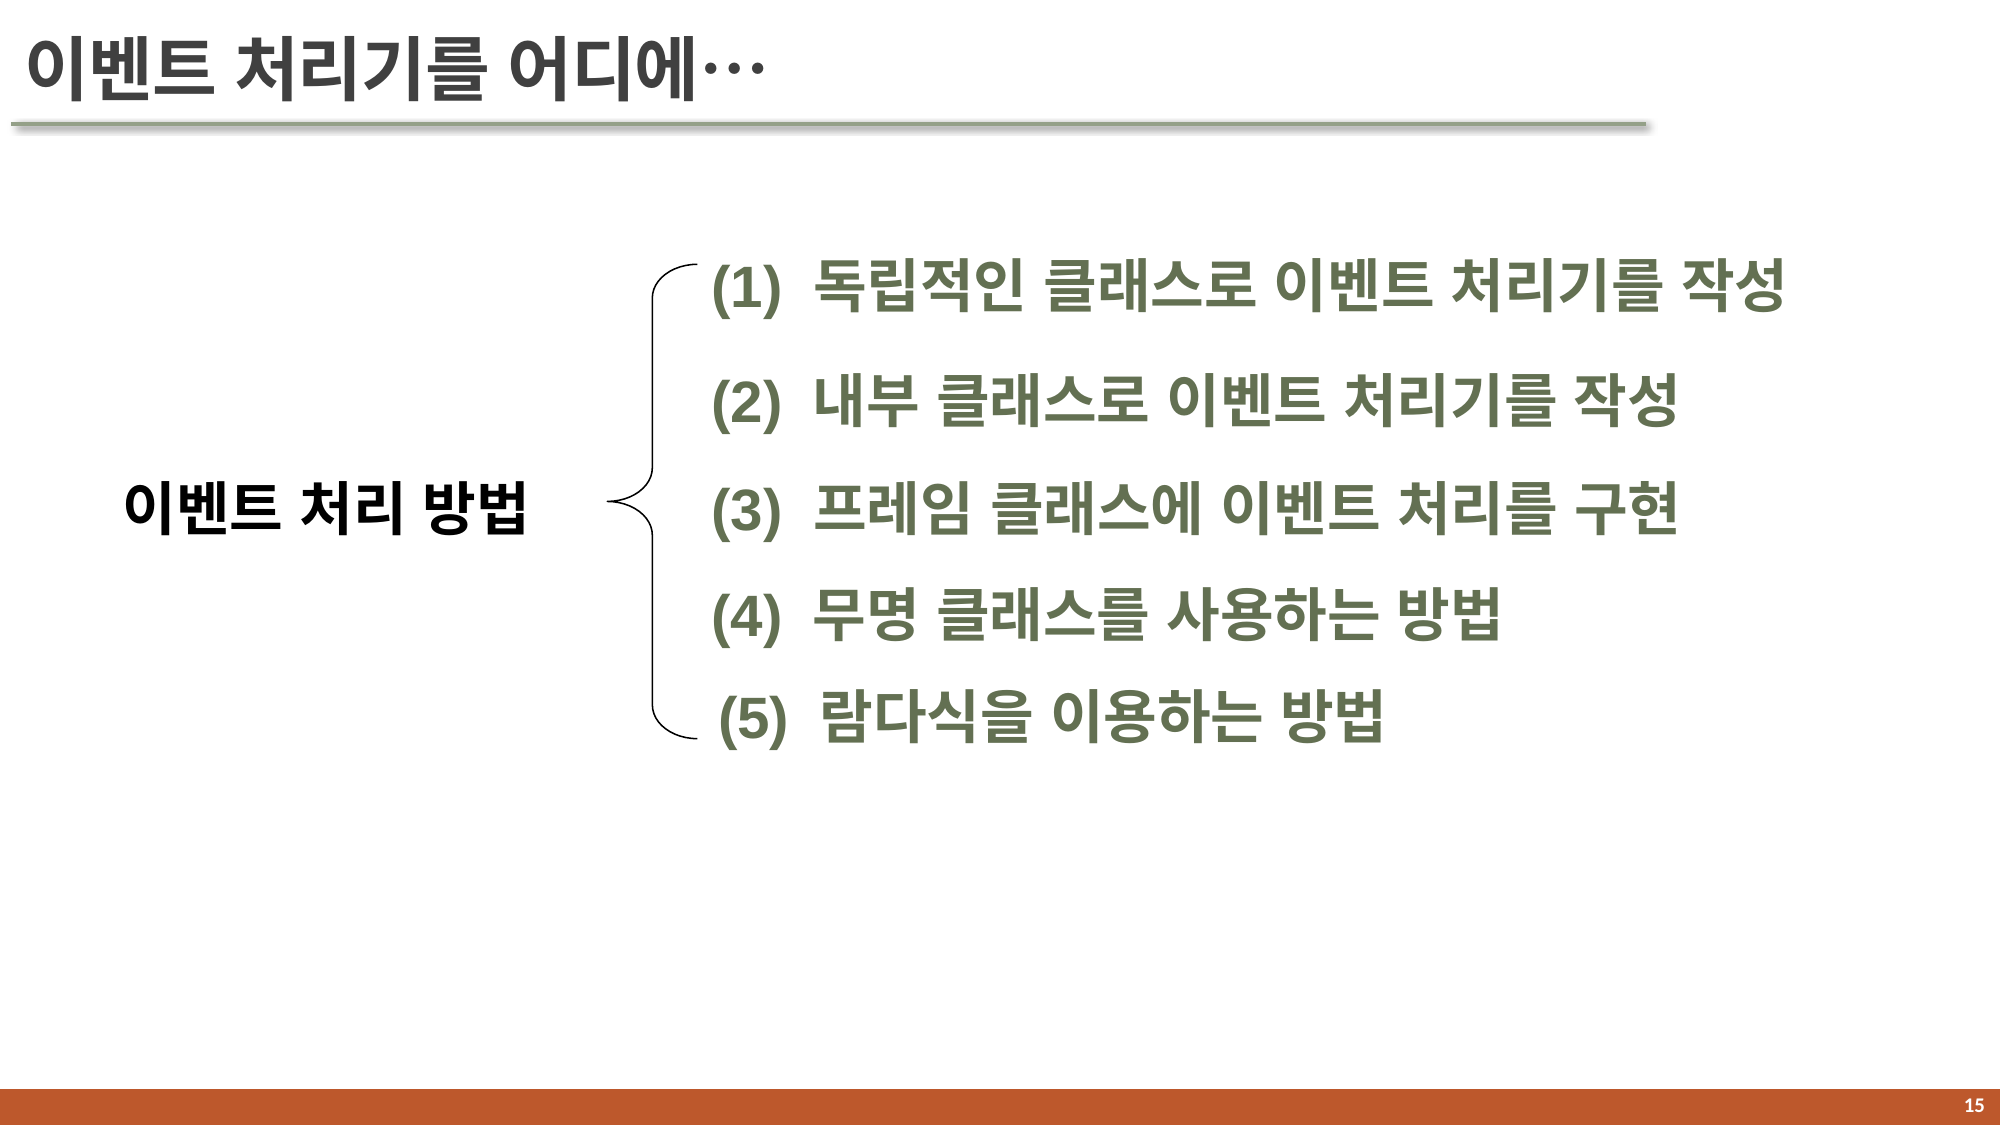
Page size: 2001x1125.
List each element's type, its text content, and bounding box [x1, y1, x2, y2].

title 이벤트 처리기를 어디에… [9, 17, 1660, 118]
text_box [44, 241, 1925, 830]
slide_number 14 [1784, 1083, 2000, 1125]
